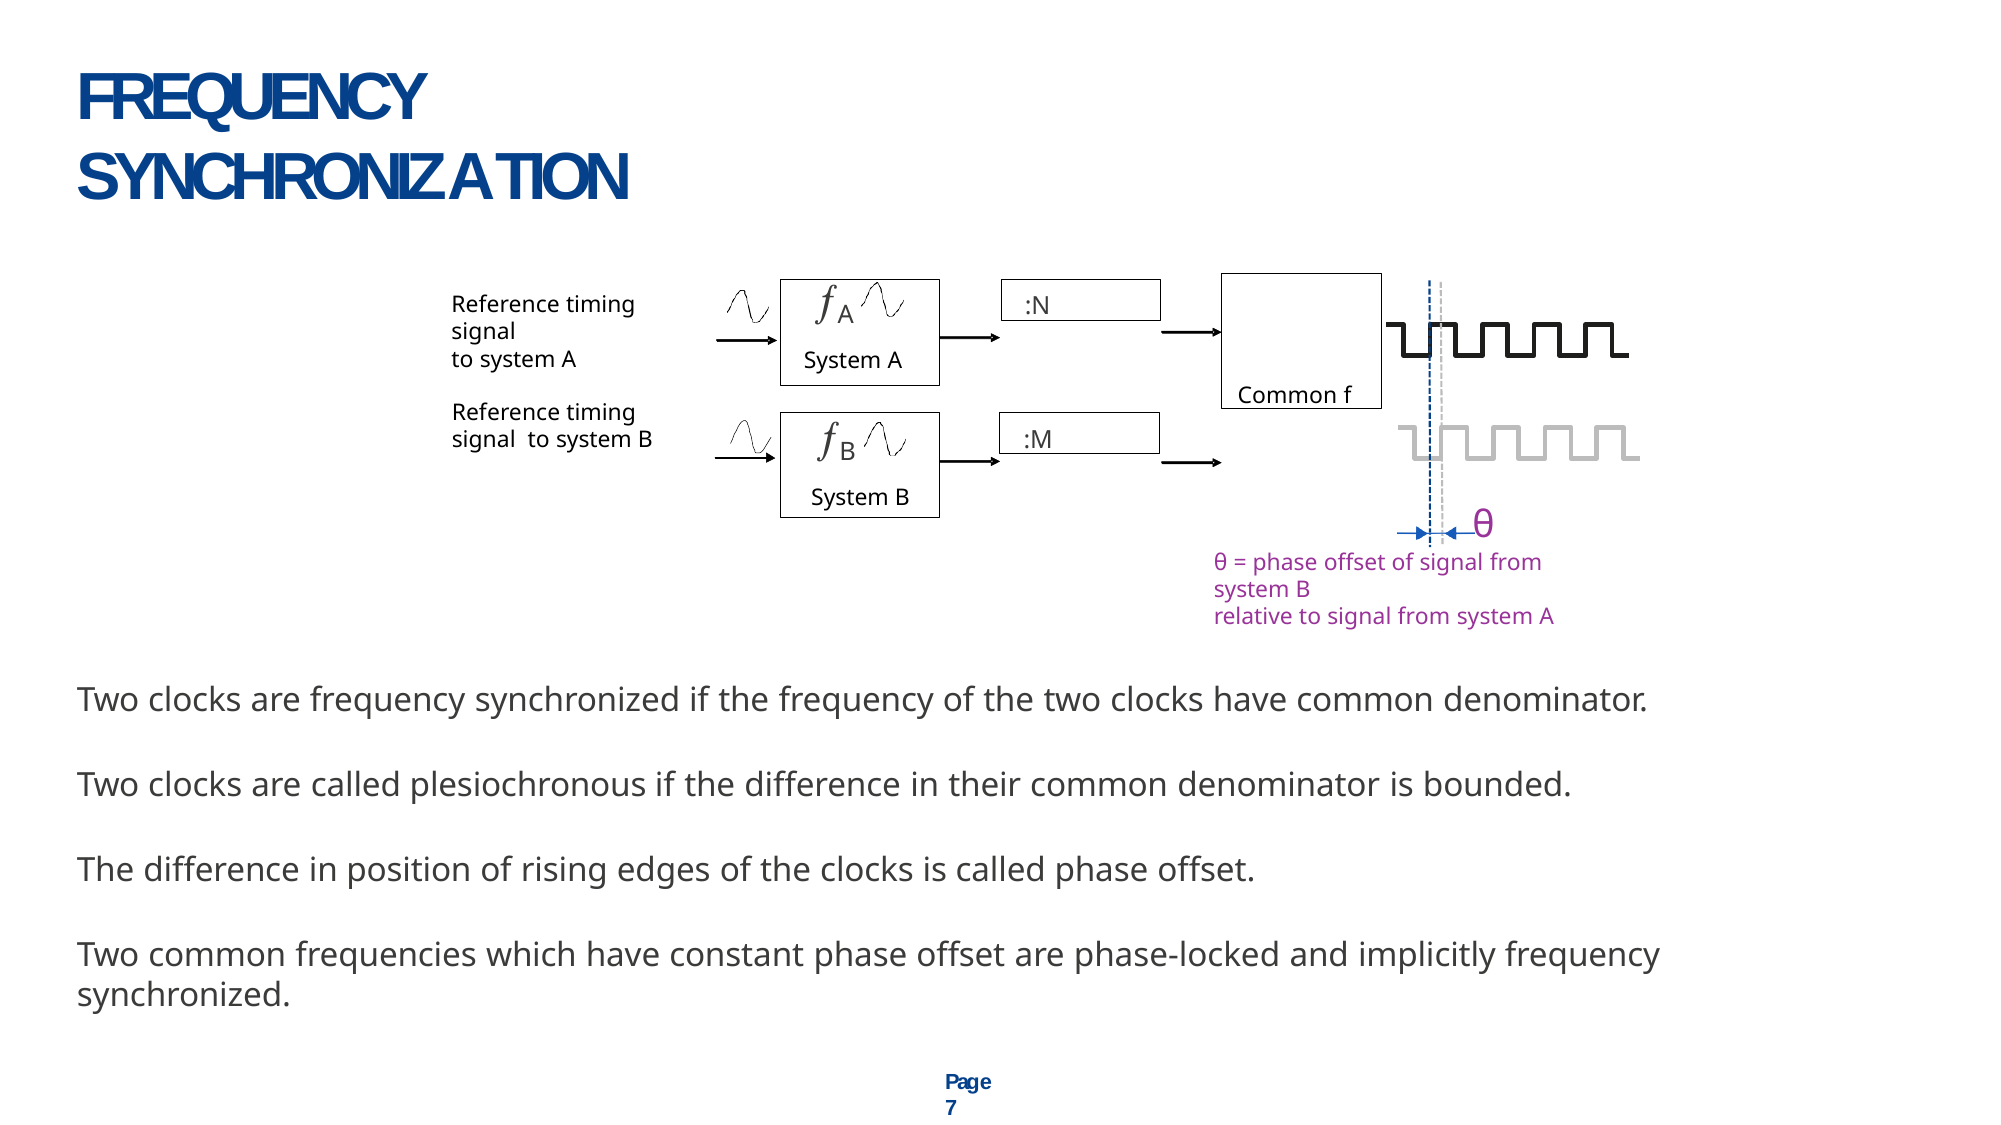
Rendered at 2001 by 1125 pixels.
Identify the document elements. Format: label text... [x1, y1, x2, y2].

text_box Common f [1221, 273, 1381, 409]
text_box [939, 333, 1000, 343]
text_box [1161, 327, 1222, 337]
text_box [939, 456, 1000, 466]
text_box Reference timing signal to system B [449, 395, 694, 453]
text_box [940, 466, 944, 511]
text_box Page 7 [942, 1066, 1009, 1120]
text_box Two clocks are frequency synchronized if the frequency of the two clocks have common denominator. Two clocks are called plesiochronous if the difference in their common denominator is bounded. The difference in position of rising edges of the clocks is called phase offset. Two common frequencies which have constant phase offset are phase-locked and implicitly frequency synchronized. [74, 675, 1795, 1014]
text_box B System B [776, 406, 944, 456]
picture [1397, 526, 1475, 540]
text_box :M [999, 412, 1159, 454]
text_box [716, 278, 940, 386]
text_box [714, 412, 940, 518]
title FREQUENCY SYNCHRONIZATION [74, 36, 965, 227]
text_box θ = phase offset of signal from system B relative to signal from system A [1211, 545, 1623, 630]
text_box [1383, 279, 1643, 549]
text_box :N [1000, 279, 1161, 320]
text_box Reference timing signal to system A [449, 287, 694, 373]
text_box A System A [776, 269, 944, 333]
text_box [1161, 458, 1222, 468]
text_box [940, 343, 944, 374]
